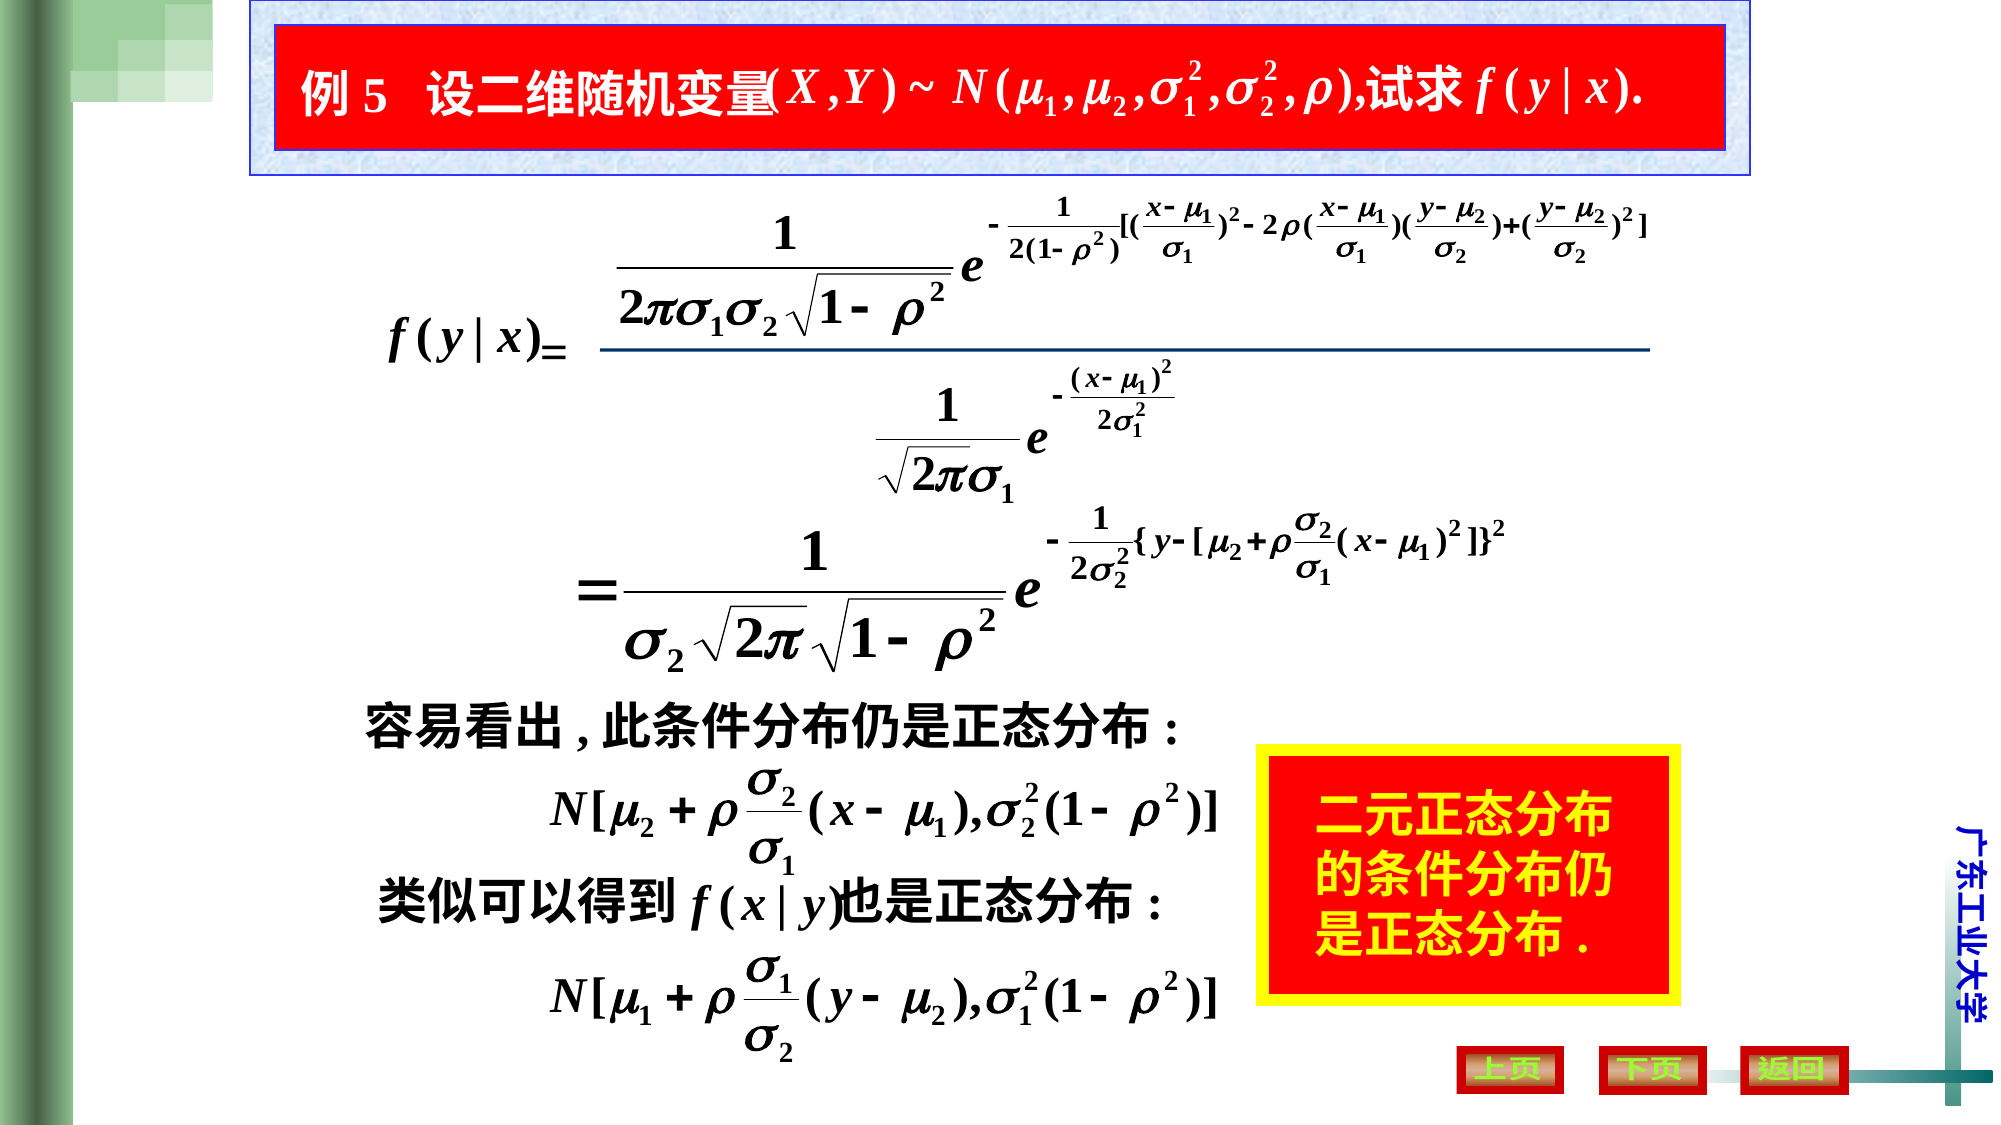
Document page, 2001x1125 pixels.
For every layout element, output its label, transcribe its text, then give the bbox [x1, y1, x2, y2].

text_box 例5 设二维随机变量 [286, 55, 790, 131]
text_box 二元正态分布 的条件分布仍 是正态分布. [1299, 774, 1650, 970]
text_box [275, 24, 1725, 150]
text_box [871, 353, 1181, 508]
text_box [1462, 62, 1644, 119]
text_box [612, 187, 1650, 342]
text_box [1262, 750, 1675, 1000]
text_box 试求 [1349, 49, 1488, 125]
text_box = [525, 312, 584, 388]
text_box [362, 862, 1190, 938]
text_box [543, 937, 1219, 1067]
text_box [543, 749, 1219, 880]
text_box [762, 52, 1369, 119]
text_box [568, 497, 1513, 679]
text_box 容易看出,此条件分布仍是正态分布: [350, 687, 1203, 763]
text_box [249, 0, 1750, 175]
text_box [374, 312, 544, 369]
